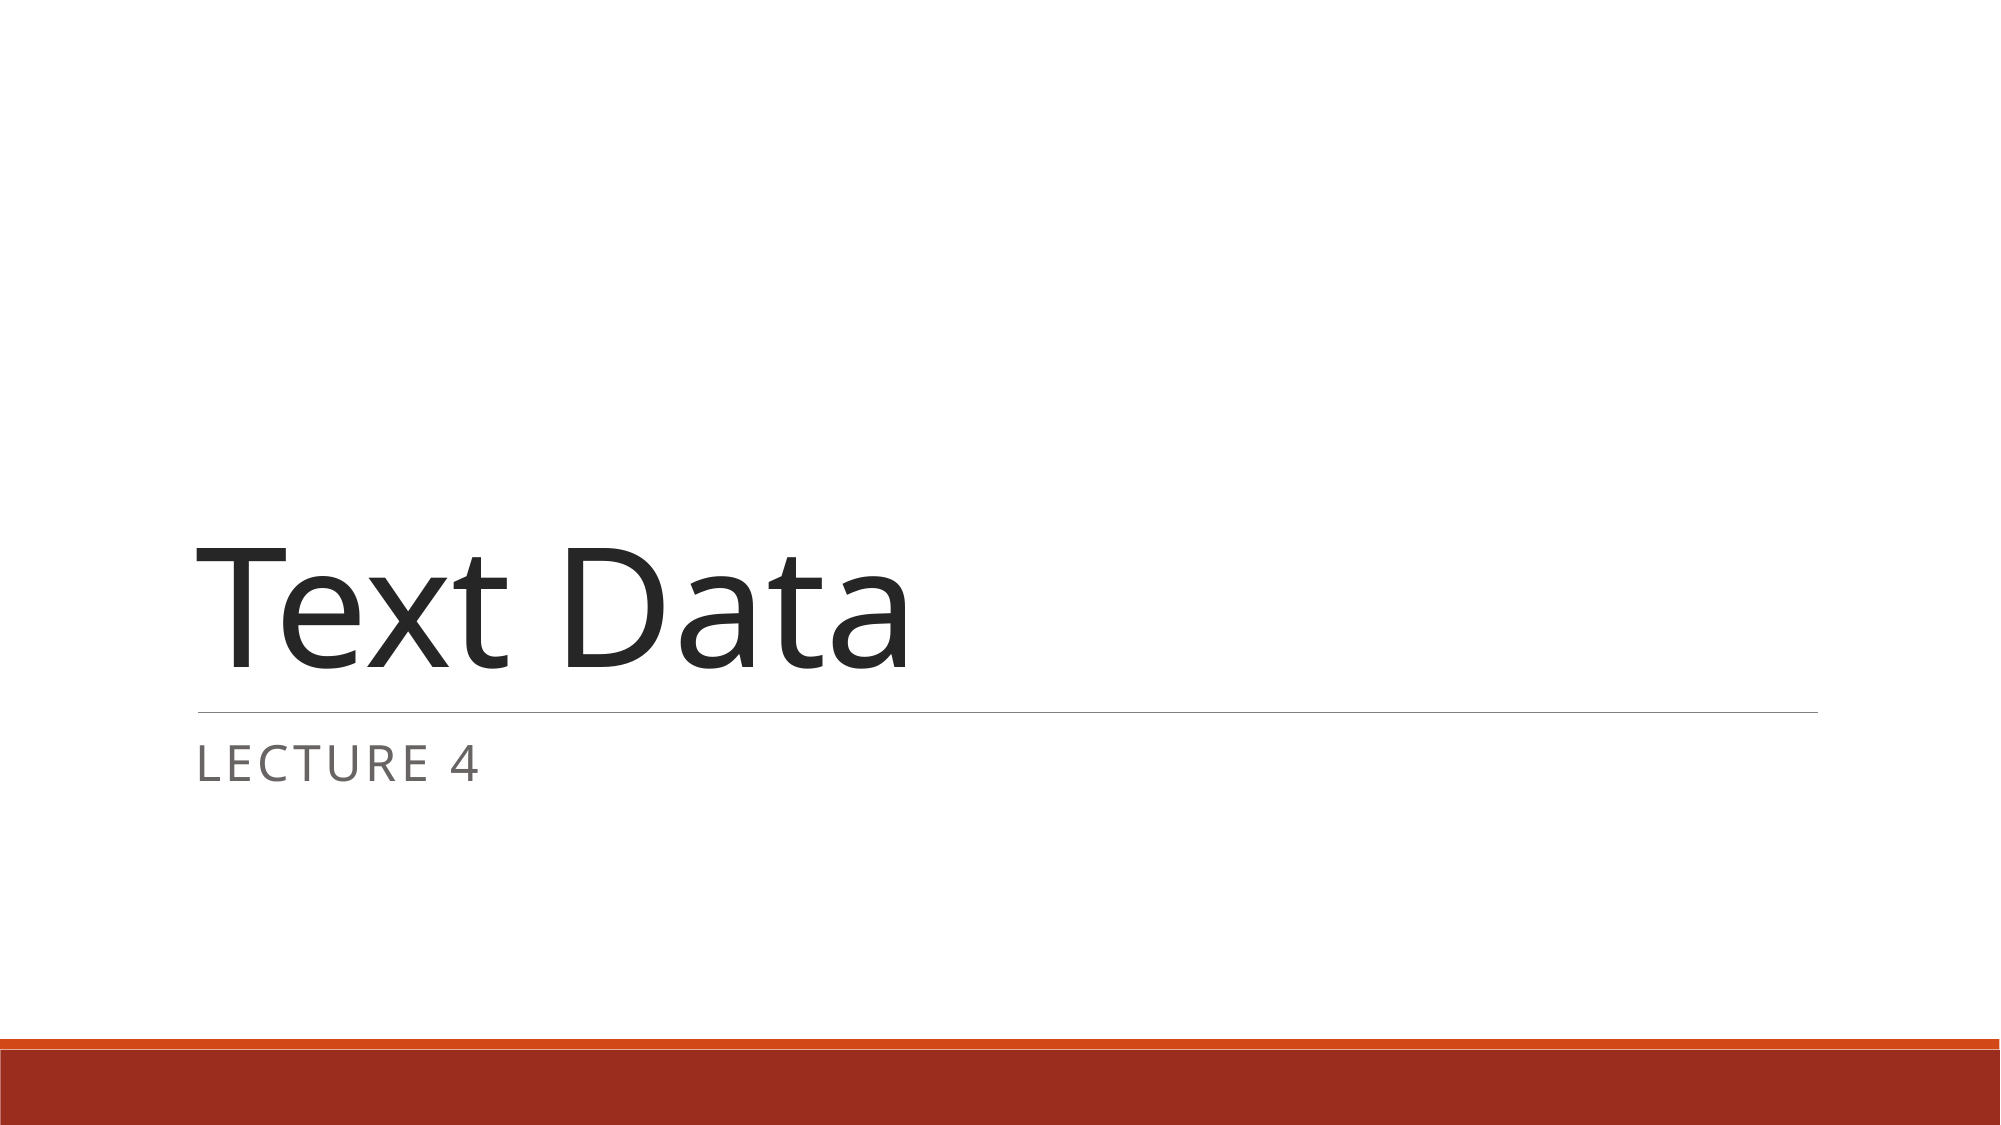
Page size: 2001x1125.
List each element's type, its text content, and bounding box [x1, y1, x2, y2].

subtitle Lecture 4 [180, 730, 1831, 919]
title Text Data [180, 124, 1830, 710]
